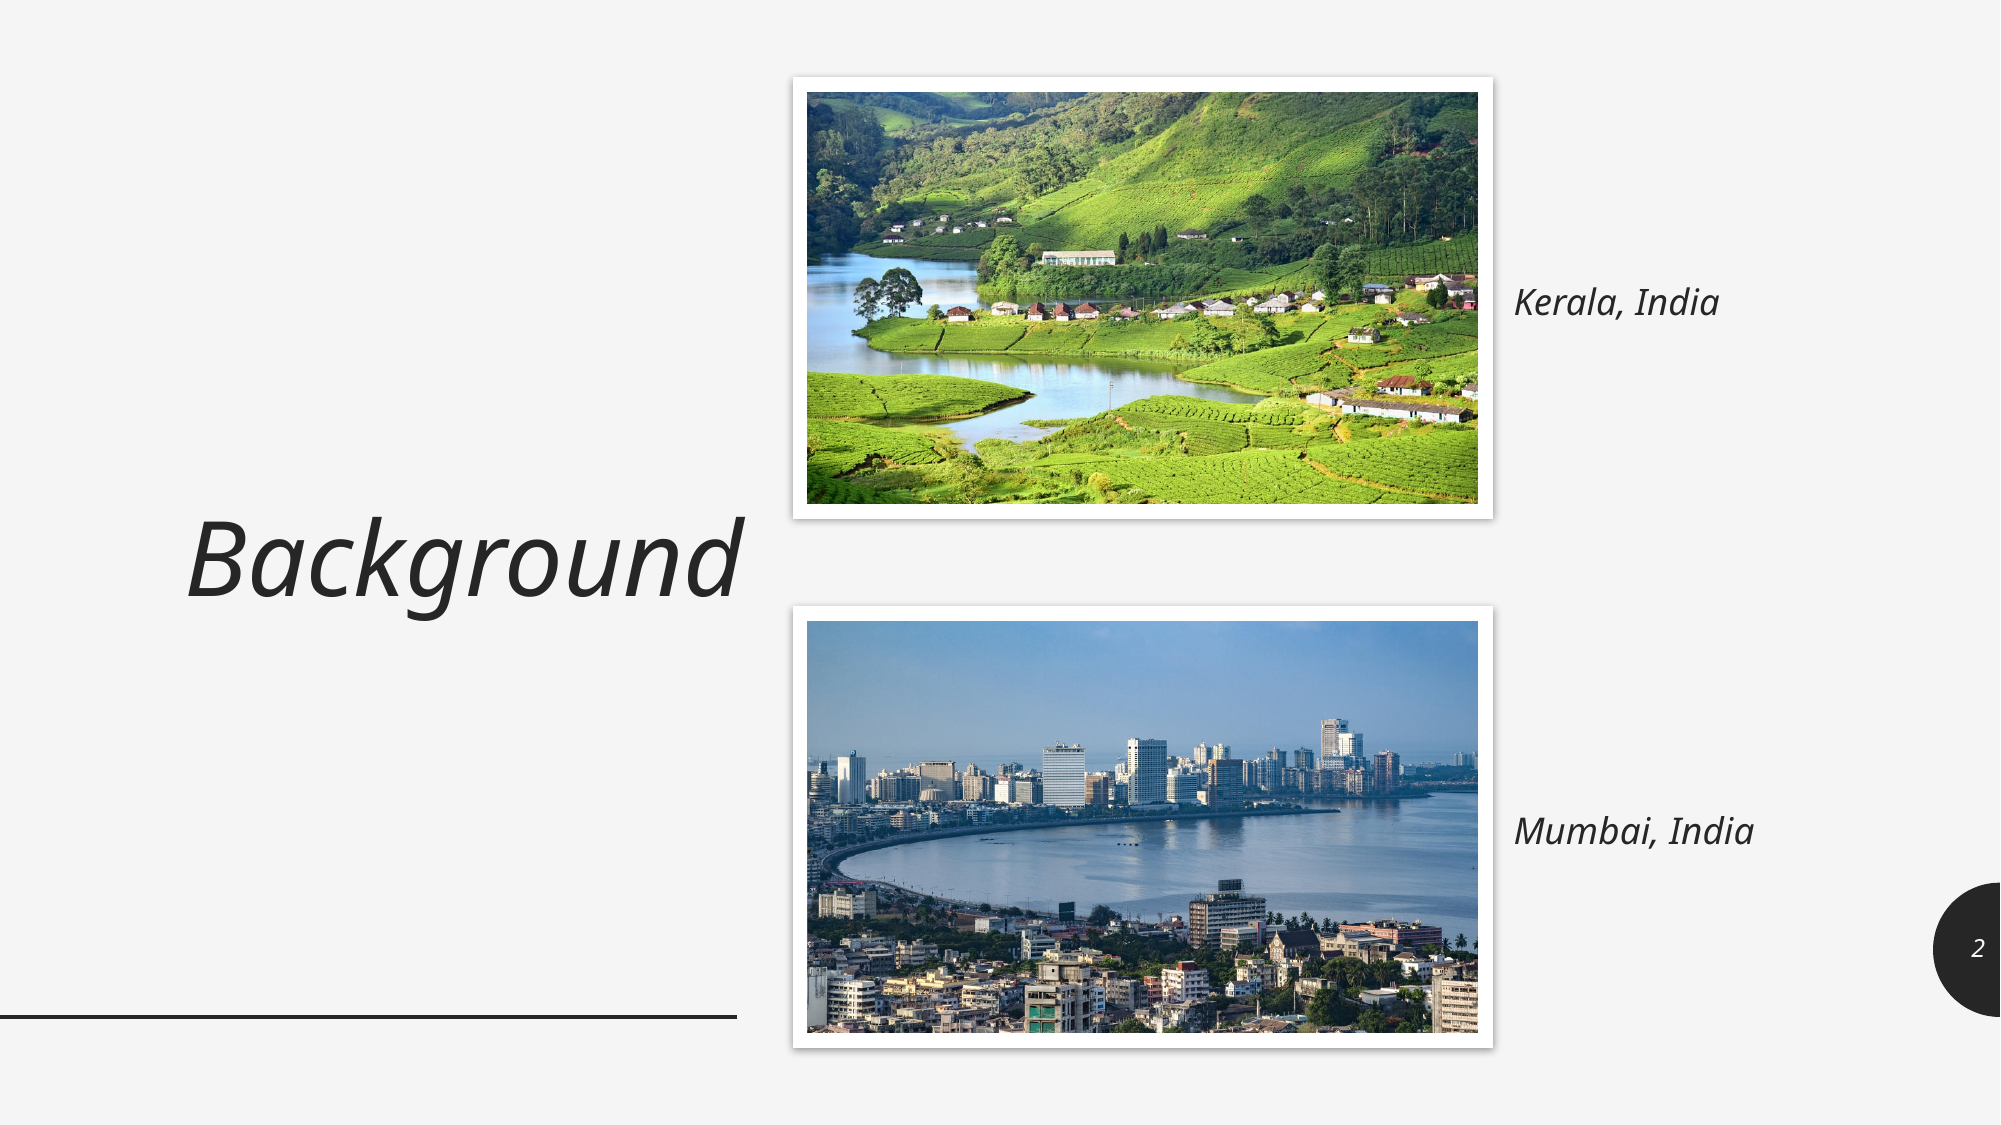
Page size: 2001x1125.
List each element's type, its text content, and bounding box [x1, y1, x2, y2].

title Background [131, 250, 760, 875]
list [807, 620, 1479, 1034]
slide_number 2 [1933, 919, 2000, 980]
list Mumbai, India [1500, 794, 1967, 860]
list Kerala, India [1500, 265, 1967, 331]
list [807, 91, 1479, 505]
